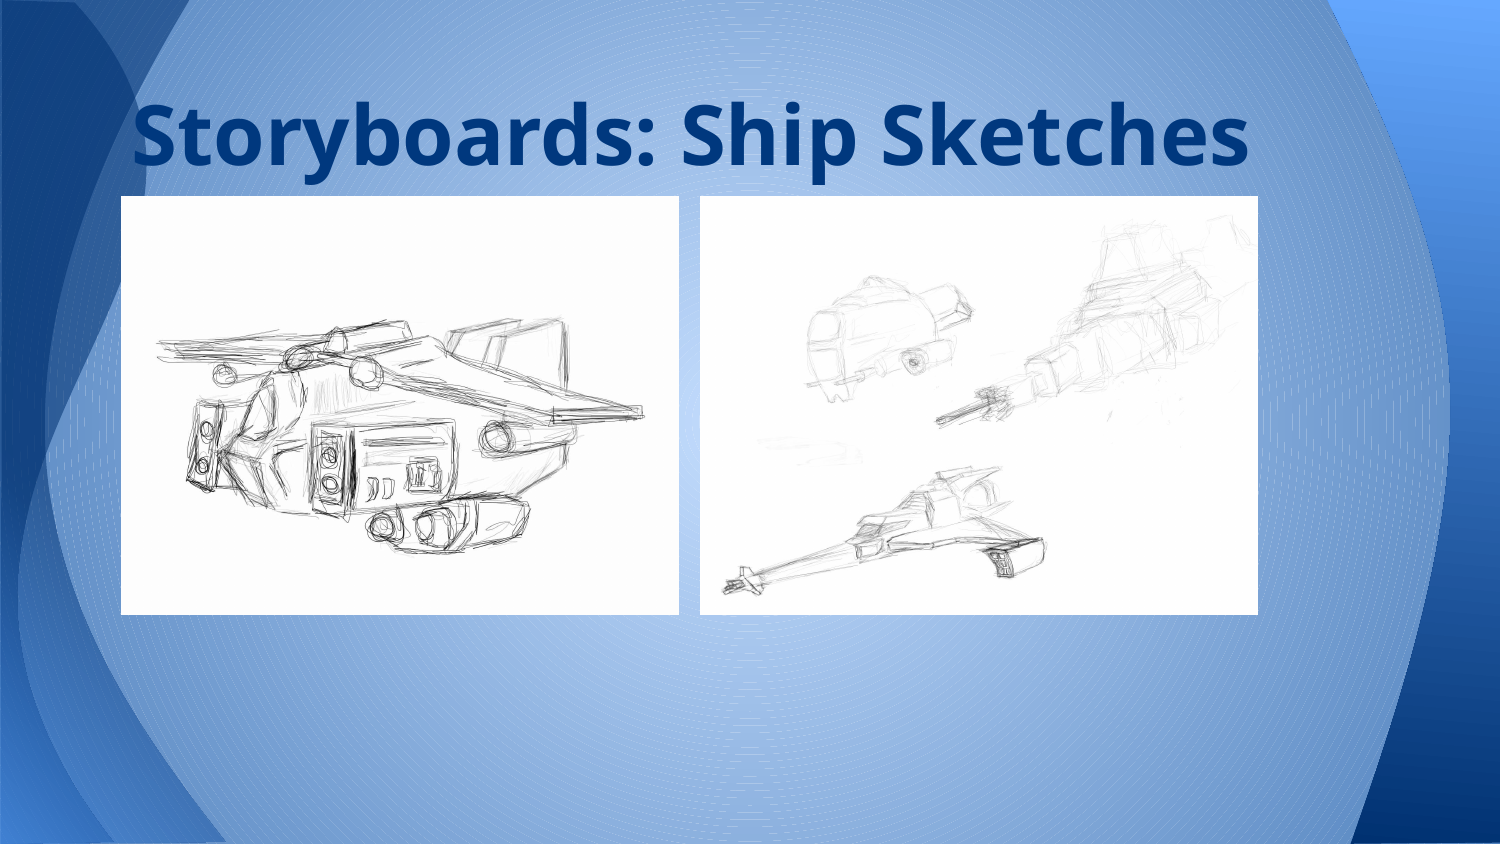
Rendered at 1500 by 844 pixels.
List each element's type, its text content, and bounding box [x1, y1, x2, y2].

picture [121, 196, 679, 615]
title Storyboards: Ship Sketches [75, 33, 1425, 197]
picture [700, 196, 1258, 615]
